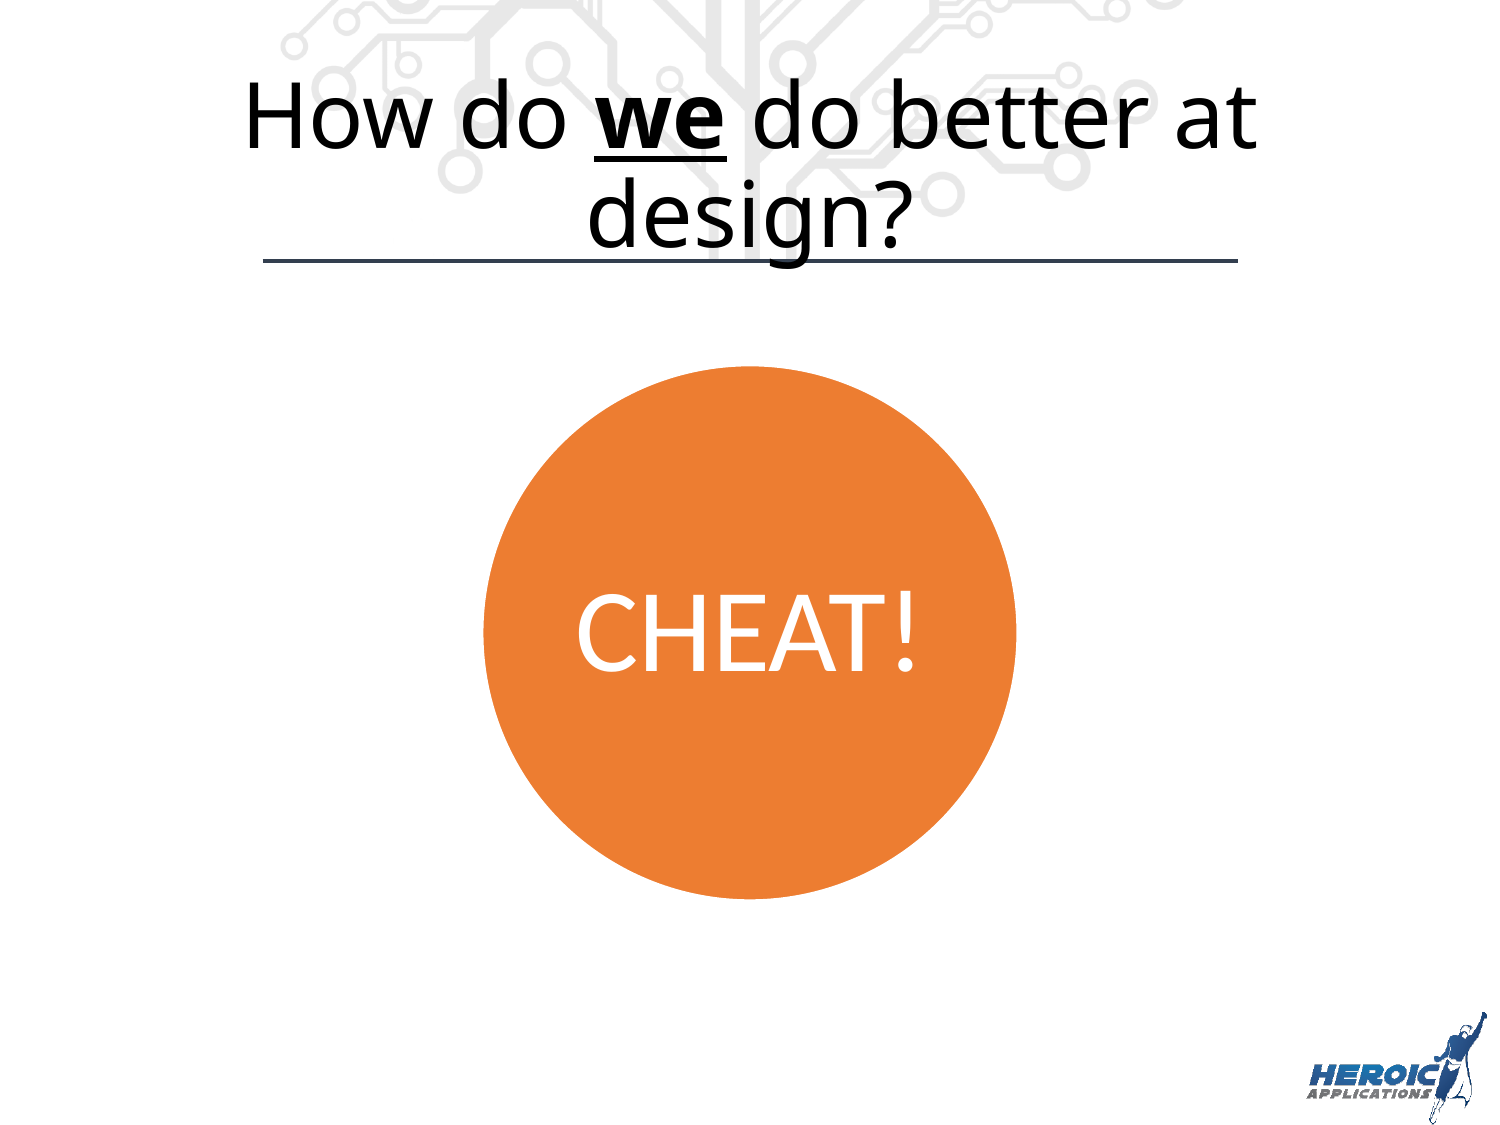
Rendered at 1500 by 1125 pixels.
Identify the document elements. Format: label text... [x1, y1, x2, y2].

title How do we do better at design? [103, 59, 1397, 278]
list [103, 365, 1397, 901]
picture [1306, 1012, 1487, 1125]
